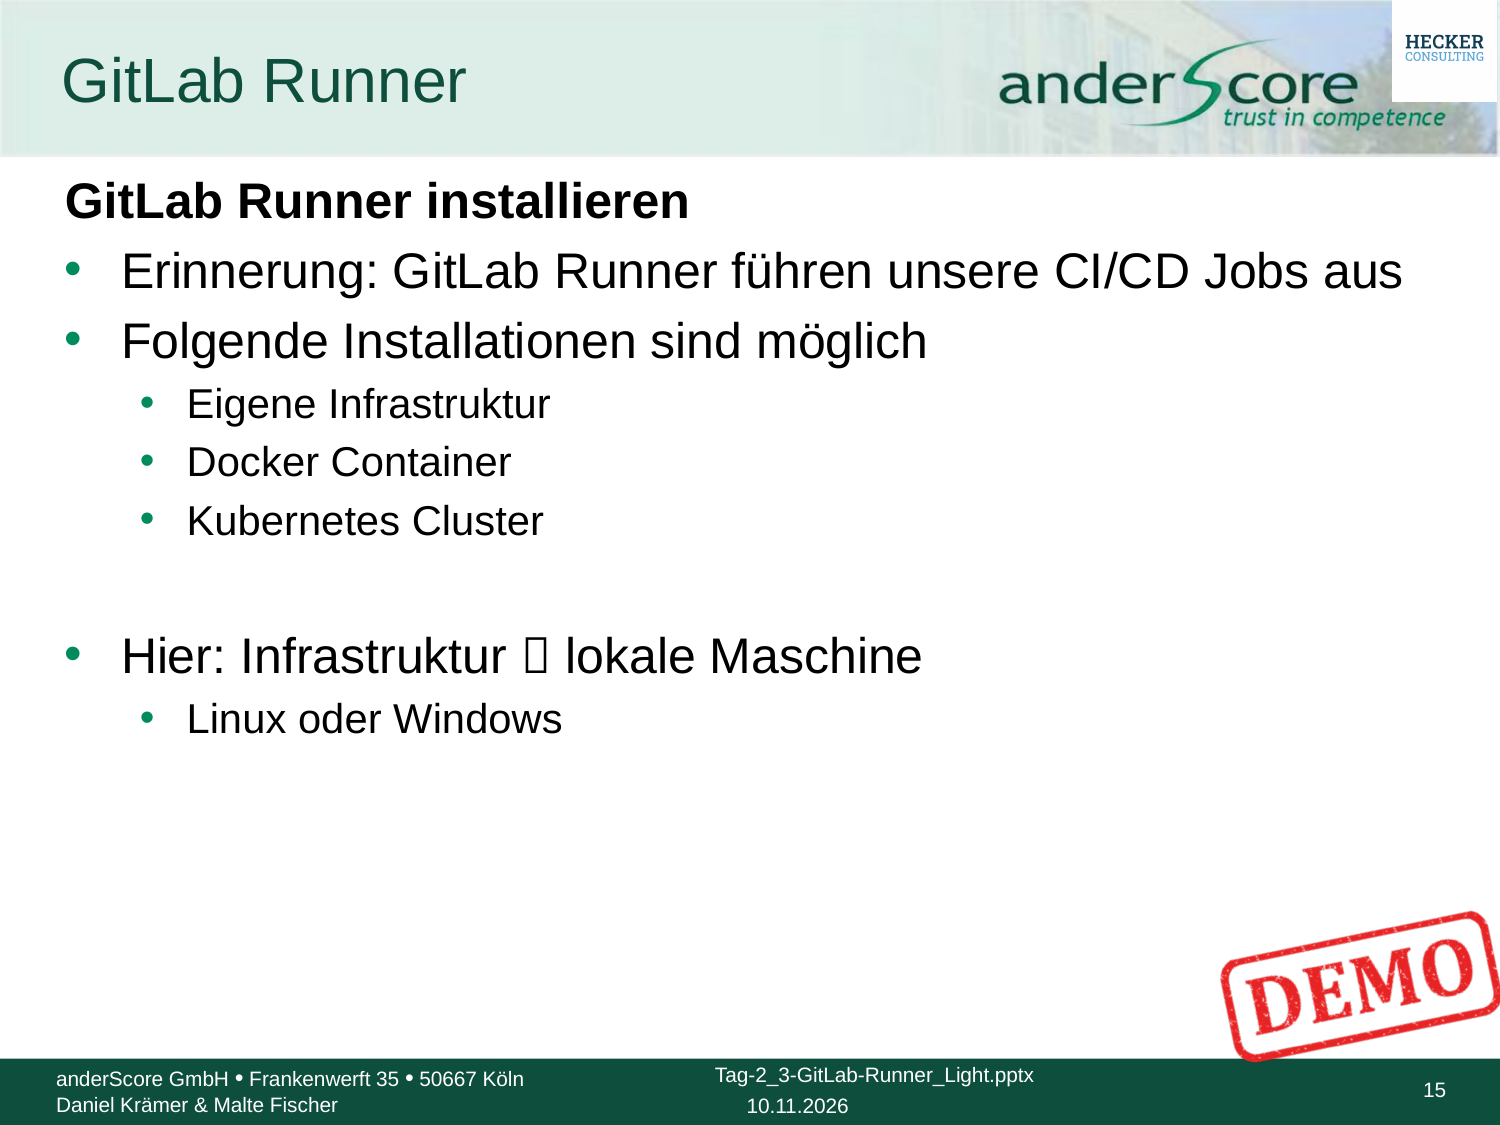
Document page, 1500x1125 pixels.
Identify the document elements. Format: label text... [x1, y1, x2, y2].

list GitLab Runner installieren Erinnerung: GitLab Runner führen unsere CI/CD Jobs aus Folgende Installationen sind möglich Eigene Infrastruktur Docker Container Kubernetes Cluster Hier: Infrastruktur  lokale Maschine Linux oder Windows [49, 160, 1447, 1047]
title GitLab Runner [46, 24, 959, 141]
picture [1164, 851, 1500, 1124]
picture [0, 0, 1500, 157]
